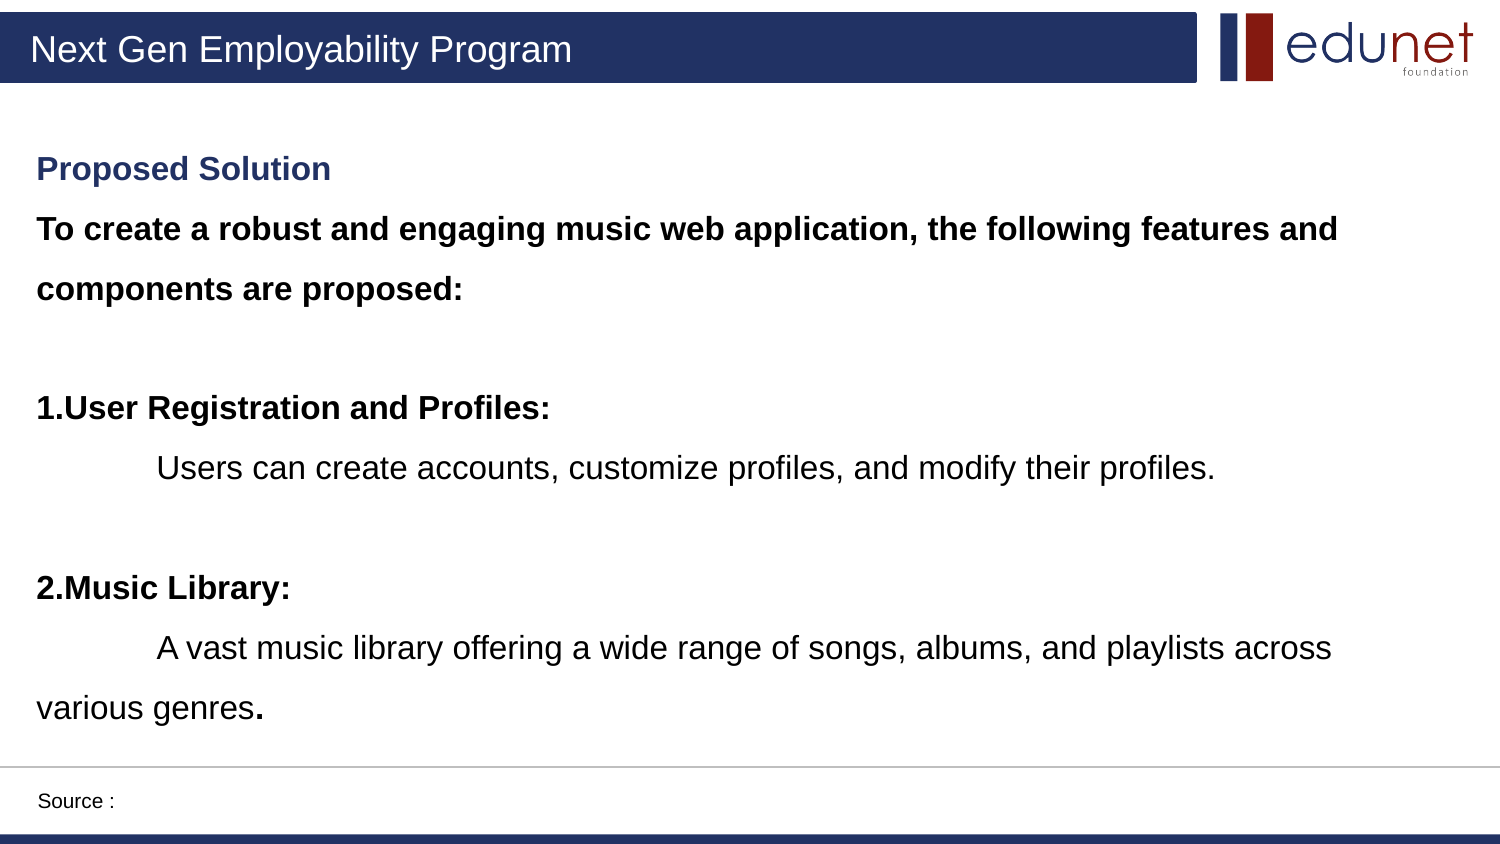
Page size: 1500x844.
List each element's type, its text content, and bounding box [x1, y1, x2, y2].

title Proposed Solution To create a robust and engaging music web application, the following features and components are proposed: 1.User Registration and Profiles: Users can create accounts, customize profiles, and modify their profiles. 2.Music Library: A vast music library offering a wide range of songs, albums, and playlists across various genres. [21, 111, 1403, 766]
text_box Source : [22, 776, 139, 826]
picture [1279, 14, 1482, 83]
